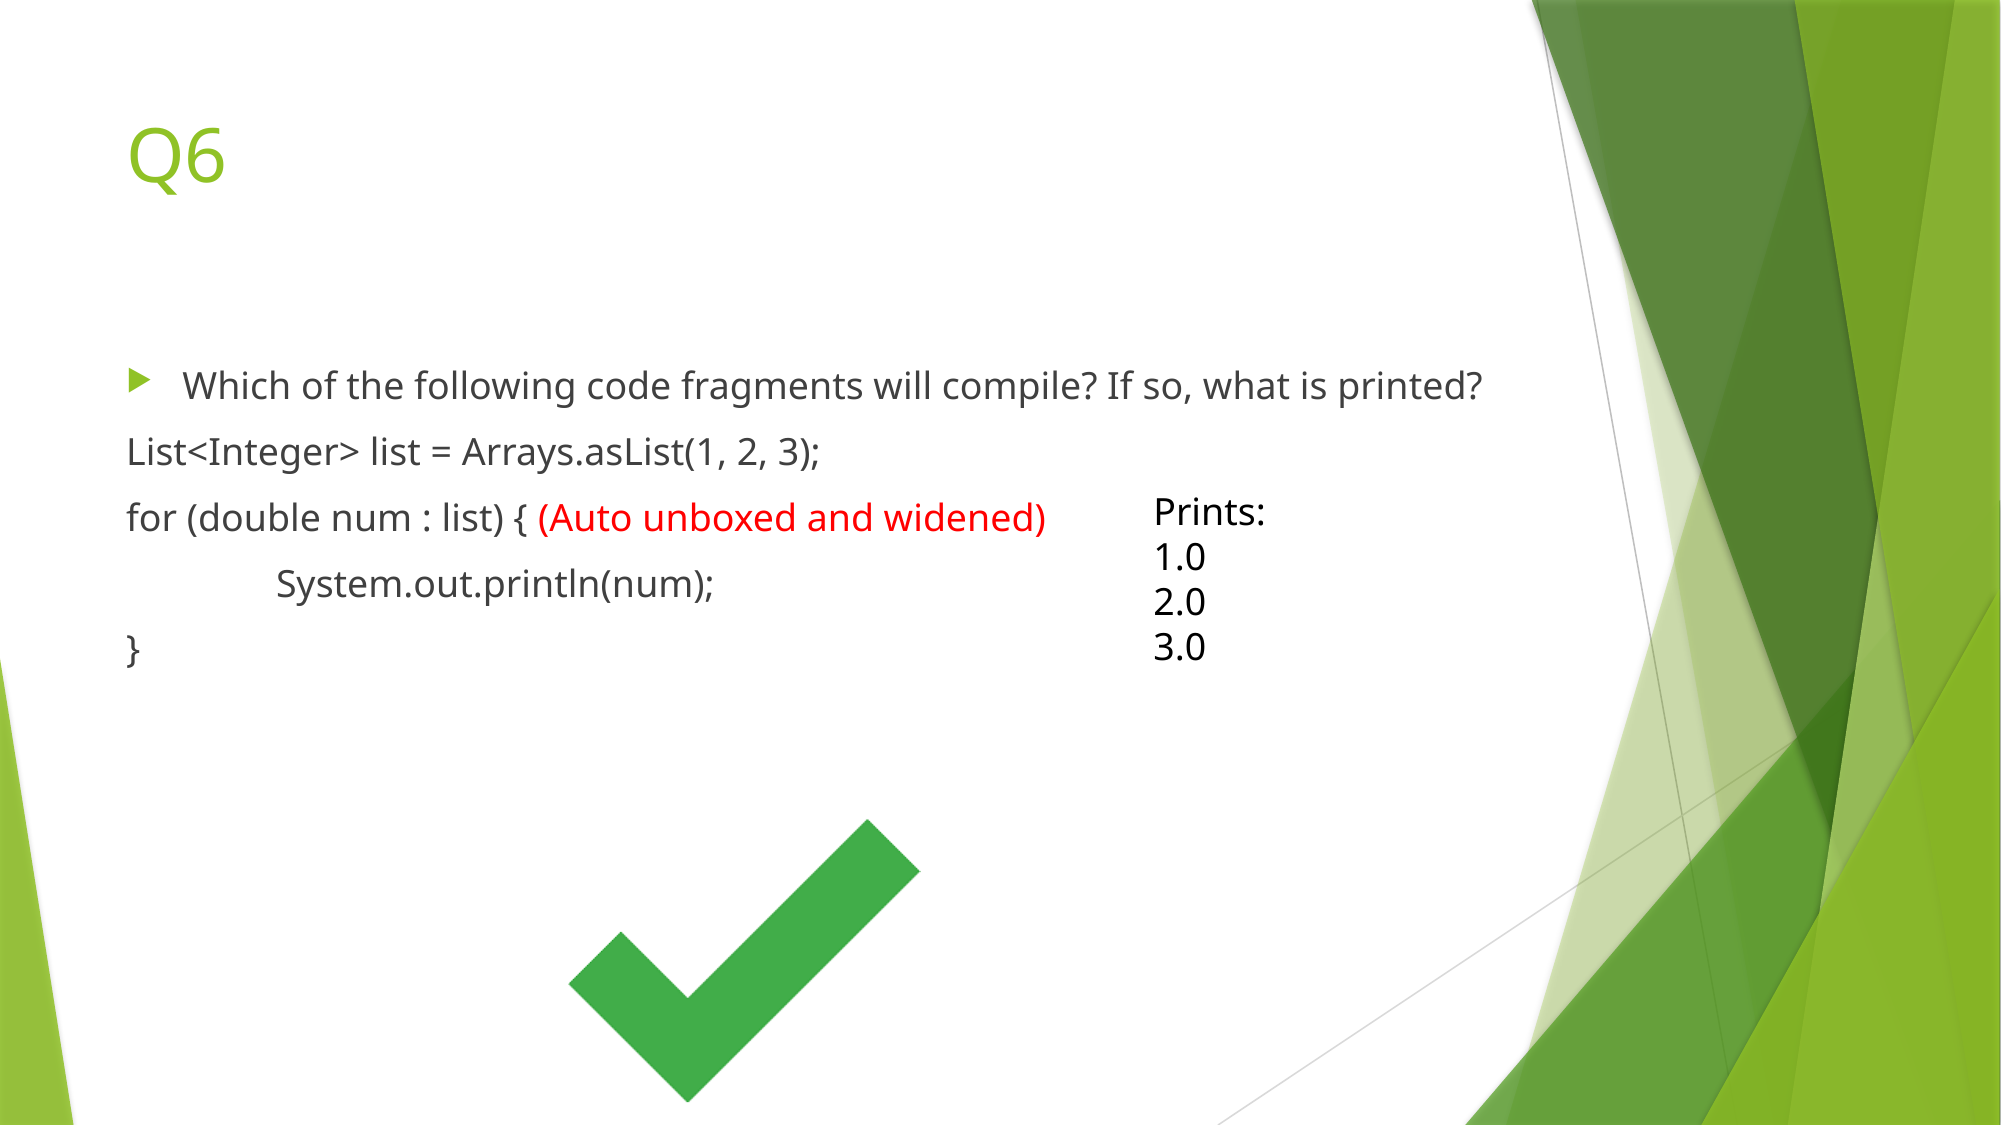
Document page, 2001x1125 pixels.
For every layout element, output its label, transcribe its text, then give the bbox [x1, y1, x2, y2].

title Q6 [111, 99, 1522, 317]
picture [567, 784, 921, 1125]
list Which of the following code fragments will compile? If so, what is printed? List<Integer> list = Arrays.asList(1, 2, 3); for (double num : list) { (Auto unboxed and widened) System.out.println(num); } [111, 354, 1522, 992]
text_box Prints: 1.0 2.0 3.0 [1138, 480, 1281, 676]
